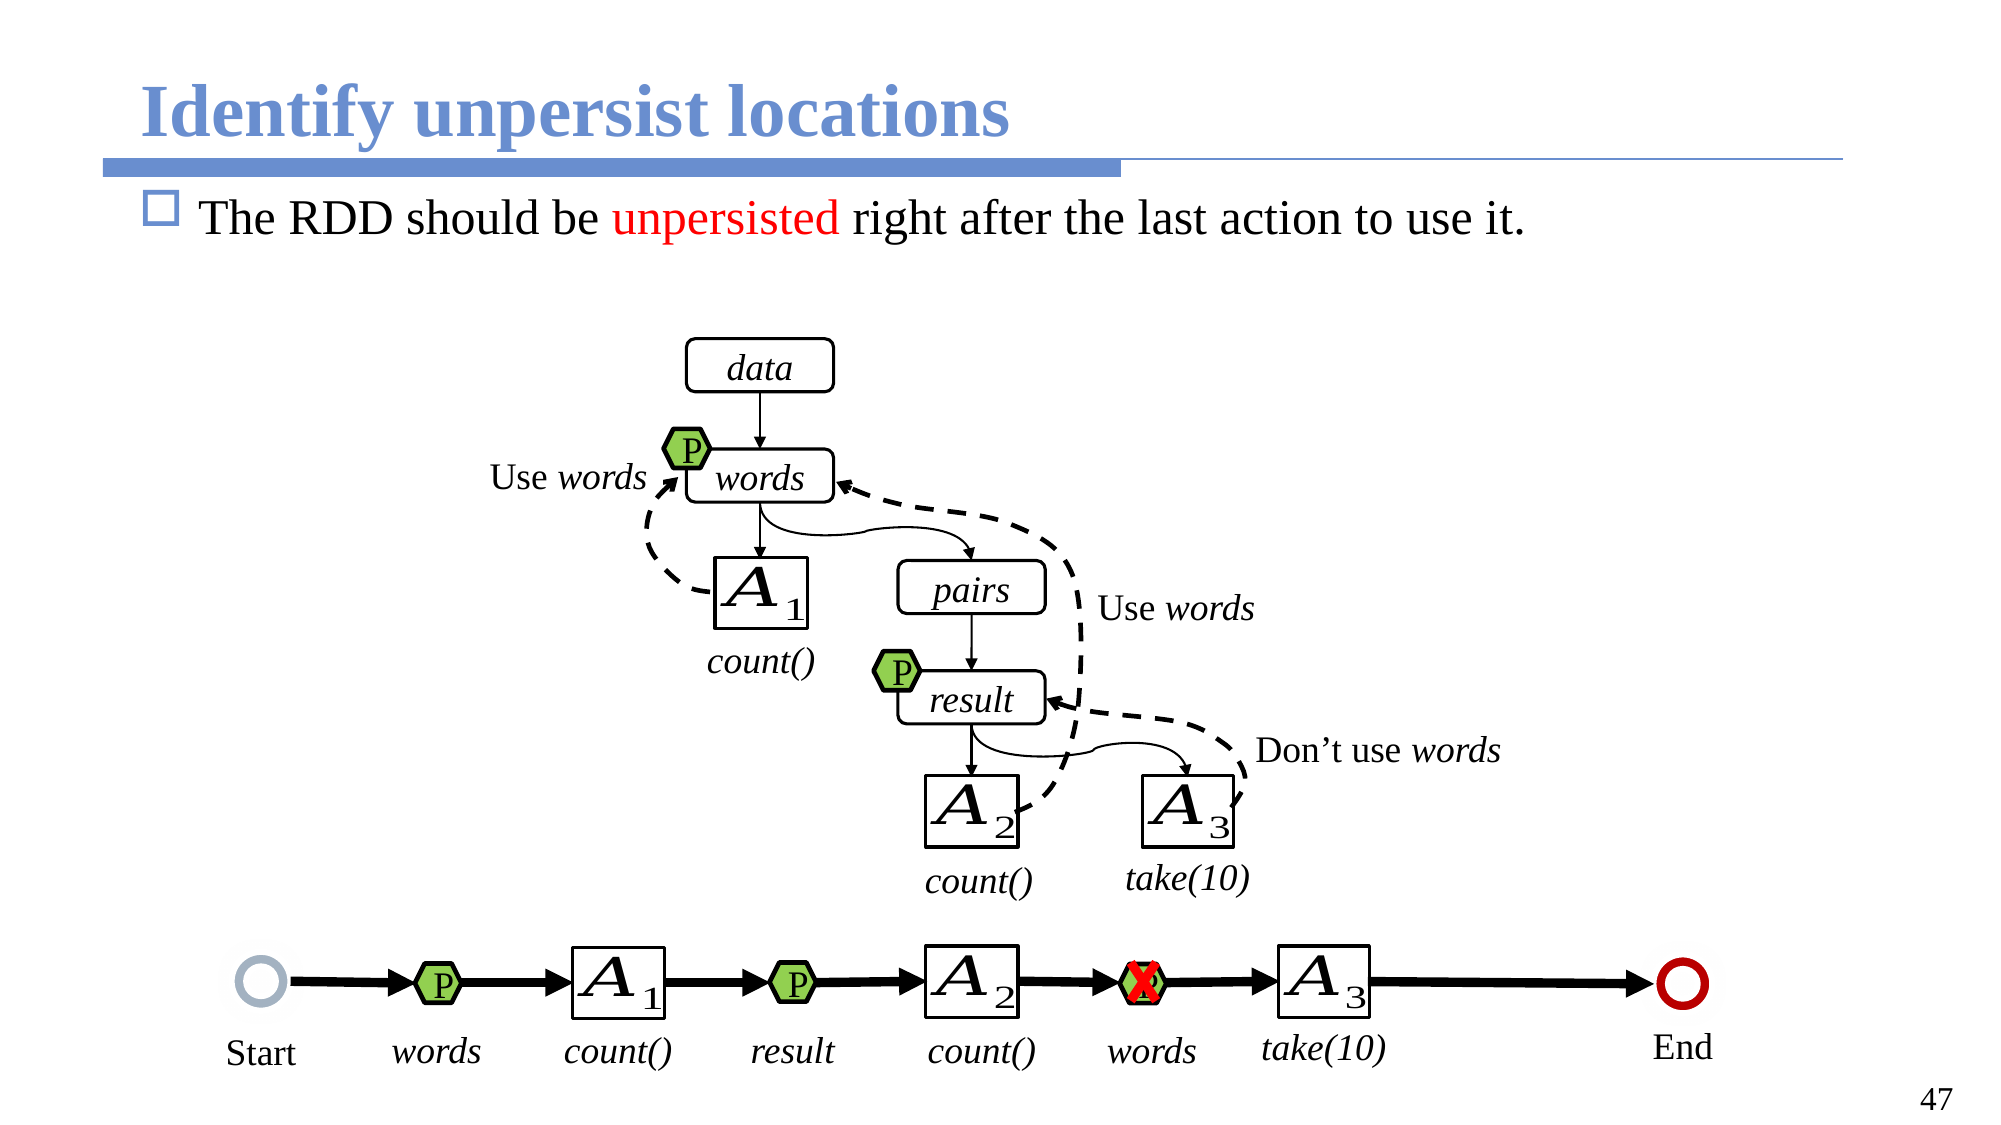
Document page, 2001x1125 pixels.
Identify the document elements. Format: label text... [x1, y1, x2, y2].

text_box [1650, 951, 1716, 1014]
text_box take(10) [1102, 843, 1273, 907]
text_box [290, 980, 417, 984]
text_box data [684, 336, 836, 394]
text_box words [1074, 1020, 1230, 1077]
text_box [1130, 961, 1157, 1002]
text_box words [684, 446, 831, 505]
text_box Use words [1082, 575, 1278, 636]
text_box count() [540, 1020, 696, 1077]
text_box [228, 948, 294, 1014]
text_box P [871, 649, 923, 693]
text_box result [895, 668, 967, 726]
text_box count() [896, 847, 1062, 911]
text_box P [1119, 968, 1125, 999]
text_box P [767, 960, 818, 1004]
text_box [814, 980, 928, 984]
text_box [1164, 980, 1281, 984]
text_box End [1620, 1014, 1746, 1074]
text_box Use words [474, 444, 669, 505]
list The RDD should be unpersisted right after the last action to use it. [123, 176, 1874, 280]
text_box P [661, 426, 713, 471]
text_box P [414, 961, 464, 1005]
text_box [645, 477, 711, 593]
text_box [1367, 981, 1655, 985]
text_box [900, 503, 1083, 814]
title Identify unpersist locations [125, 50, 1876, 159]
text_box pairs [900, 602, 908, 616]
text_box count() [683, 630, 839, 688]
text_box P [1160, 990, 1165, 1001]
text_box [1015, 980, 1122, 984]
text_box [1113, 713, 1247, 809]
text_box count() [902, 1017, 1062, 1081]
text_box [1052, 641, 1107, 860]
slide_number 47 [1873, 1070, 2000, 1123]
text_box words [359, 1020, 514, 1077]
text_box Start [198, 1020, 324, 1081]
text_box P [1160, 966, 1167, 983]
text_box take(10) [1239, 1014, 1409, 1077]
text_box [836, 424, 896, 638]
text_box Don’t use words [1240, 717, 1524, 778]
text_box result [715, 1020, 871, 1077]
